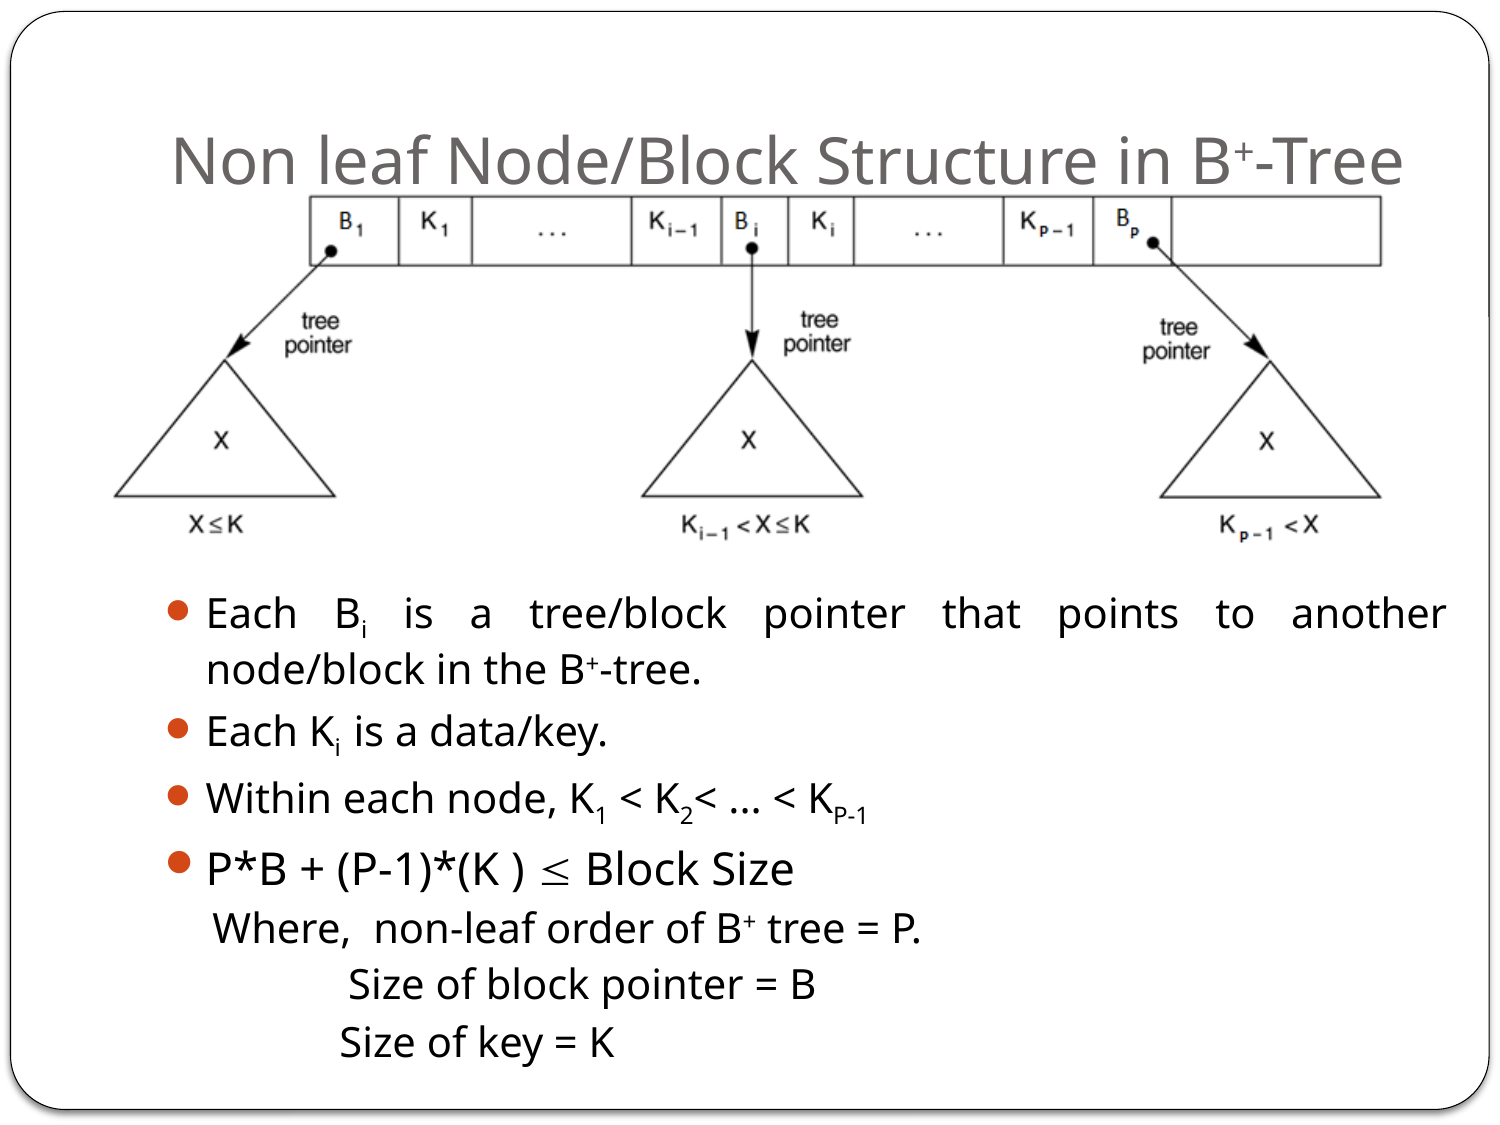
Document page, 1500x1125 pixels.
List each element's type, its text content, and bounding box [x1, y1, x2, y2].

title Non leaf Node/Block Structure in B+-Tree [150, 45, 1425, 213]
picture [112, 187, 1399, 549]
list Each Bi is a tree/block pointer that points to another node/block in the B+-tree. Each Ki is a data/key. Within each node, K1 < K2< ... < KP-1 P*B + (P-1)*(K )  Block Size Where, non-leaf order of B+ tree = P. Size of block pointer = B Size of key = K [150, 237, 1463, 1075]
